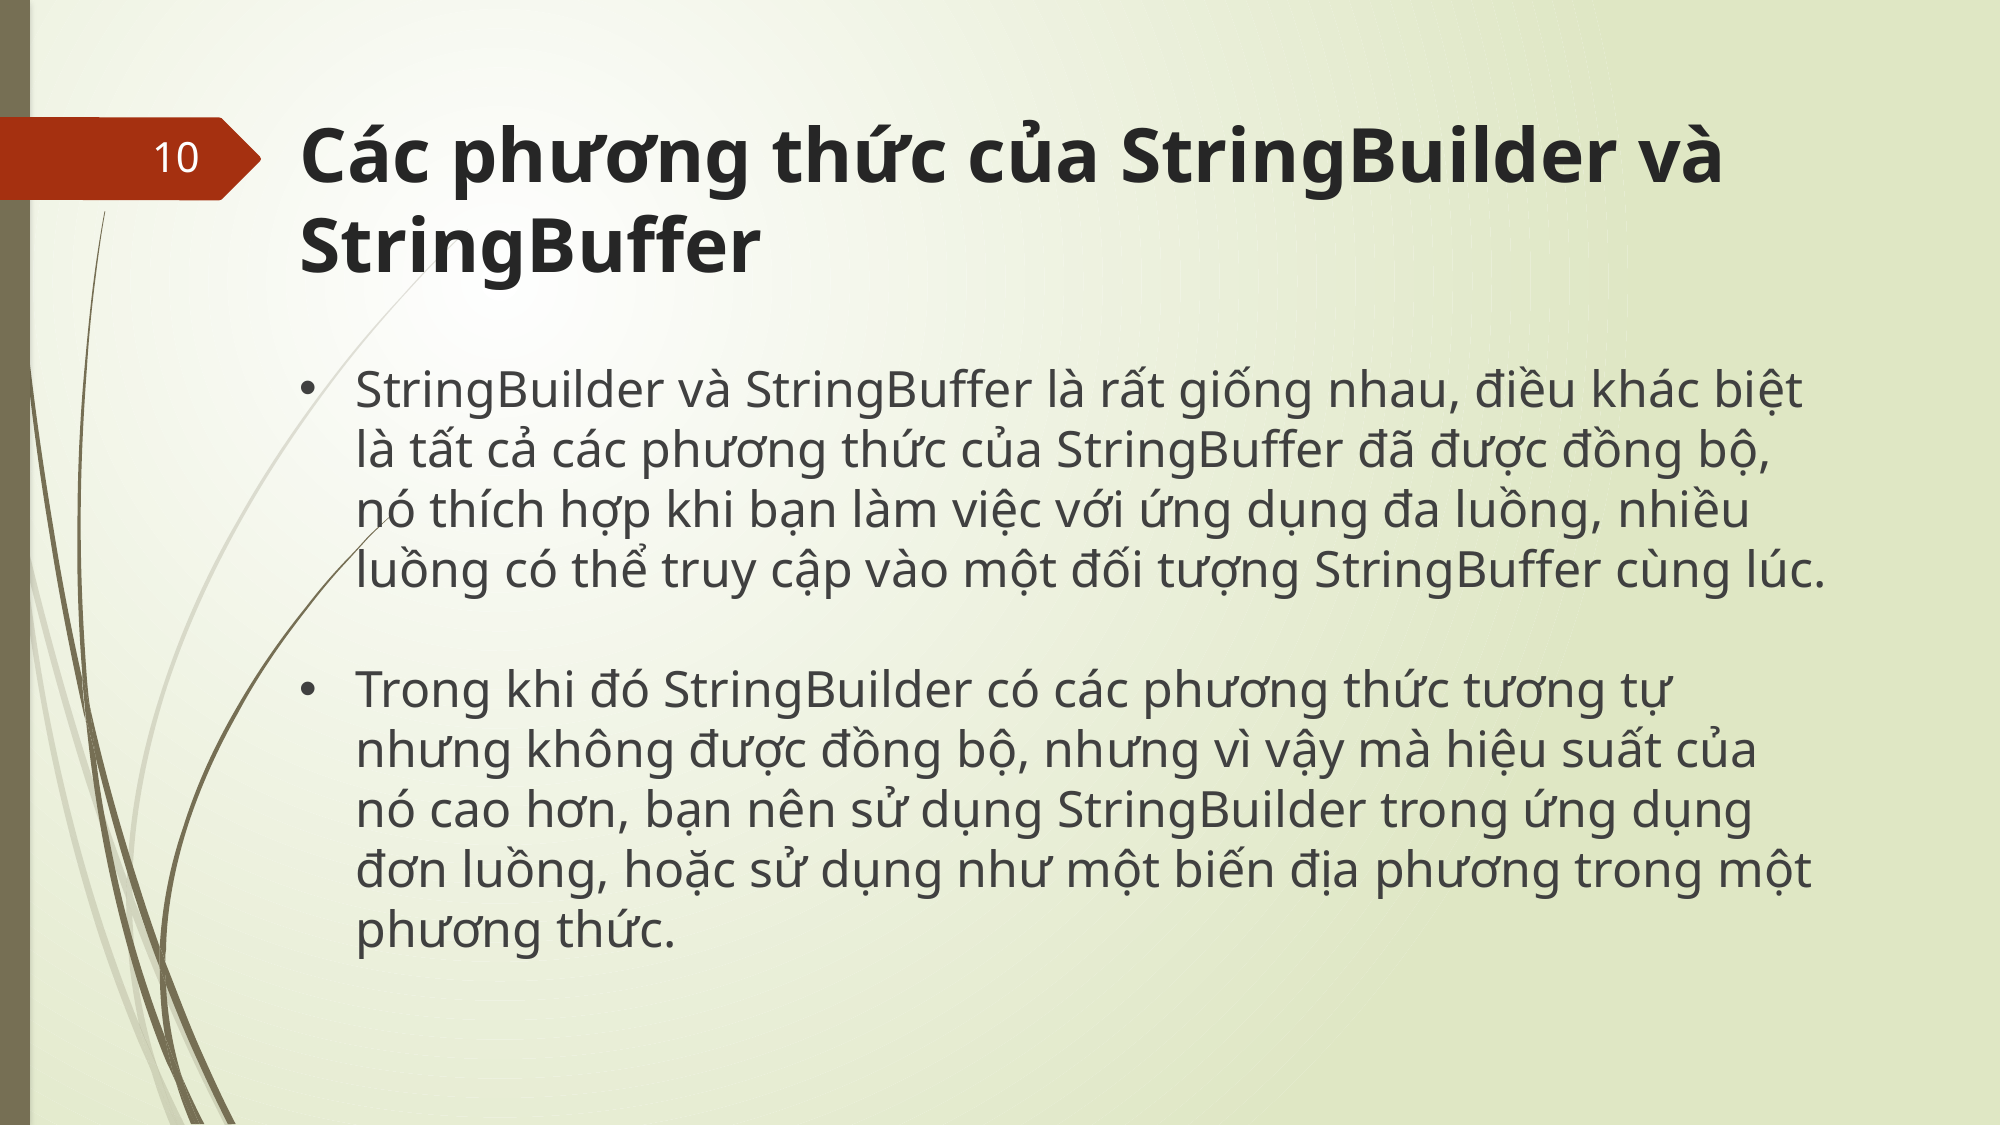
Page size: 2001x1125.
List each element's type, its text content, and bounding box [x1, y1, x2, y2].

text_box StringBuilder và StringBuffer là rất giống nhau, điều khác biệt là tất cả các phương thức của StringBuffer đã được đồng bộ, nó thích hợp khi bạn làm việc với ứng dụng đa luồng, nhiều luồng có thể truy cập vào một đối tượng StringBuffer cùng lúc. Trong khi đó StringBuilder có các phương thức tương tự nhưng không được đồng bộ, nhưng vì vậy mà hiệu suất của nó cao hơn, bạn nên sử dụng StringBuilder trong ứng dụng đơn luồng, hoặc sử dụng như một biến địa phương trong một phương thức. [284, 350, 1844, 966]
title Các phương thức của StringBuilder và StringBuffer [284, 100, 2000, 309]
slide_number 10 [87, 129, 216, 190]
